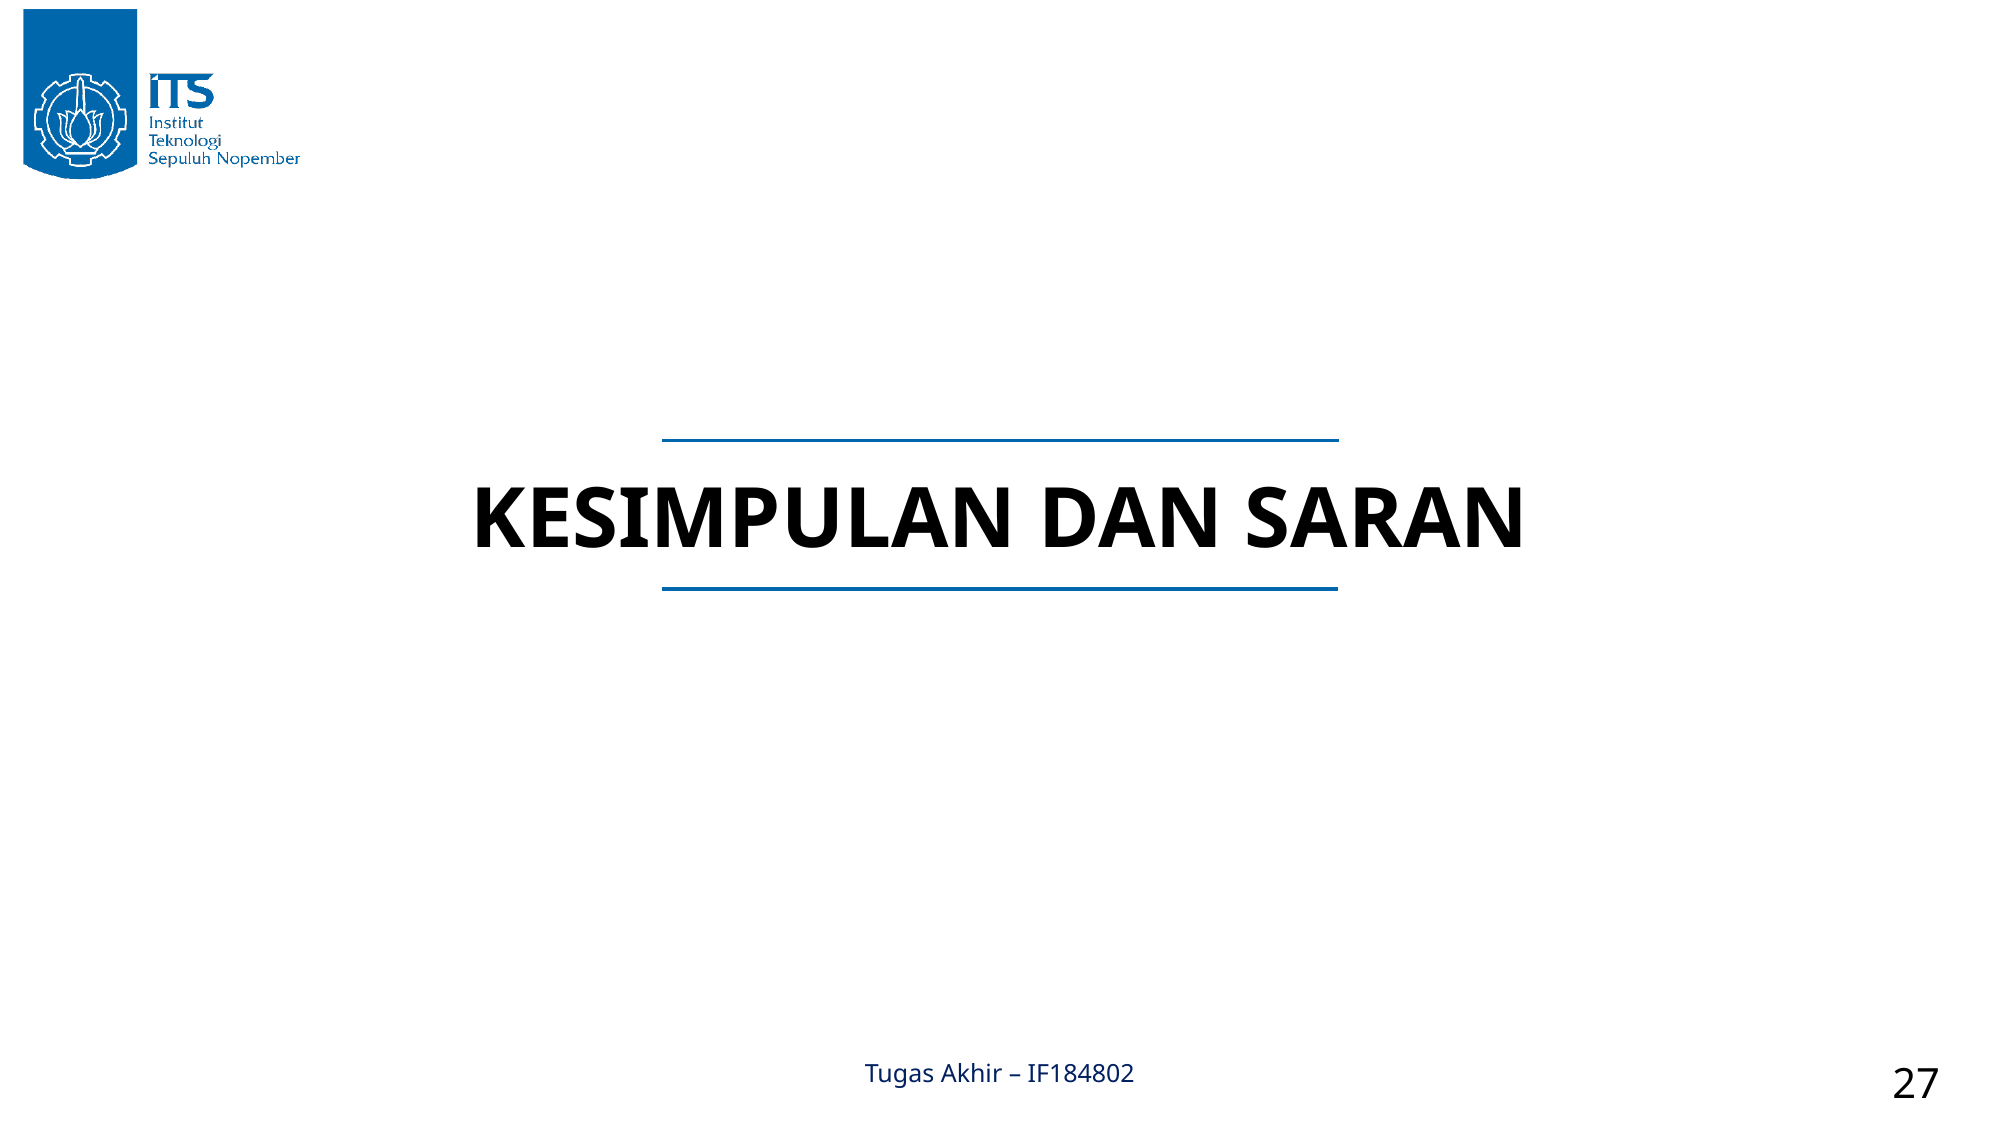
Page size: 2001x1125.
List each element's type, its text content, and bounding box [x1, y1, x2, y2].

footer Tugas Akhir – IF184802 [662, 1042, 1338, 1103]
slide_number 27 [1505, 1055, 1956, 1116]
picture [13, 0, 308, 189]
text_box KESIMPULAN DAN SARAN [249, 420, 1750, 621]
